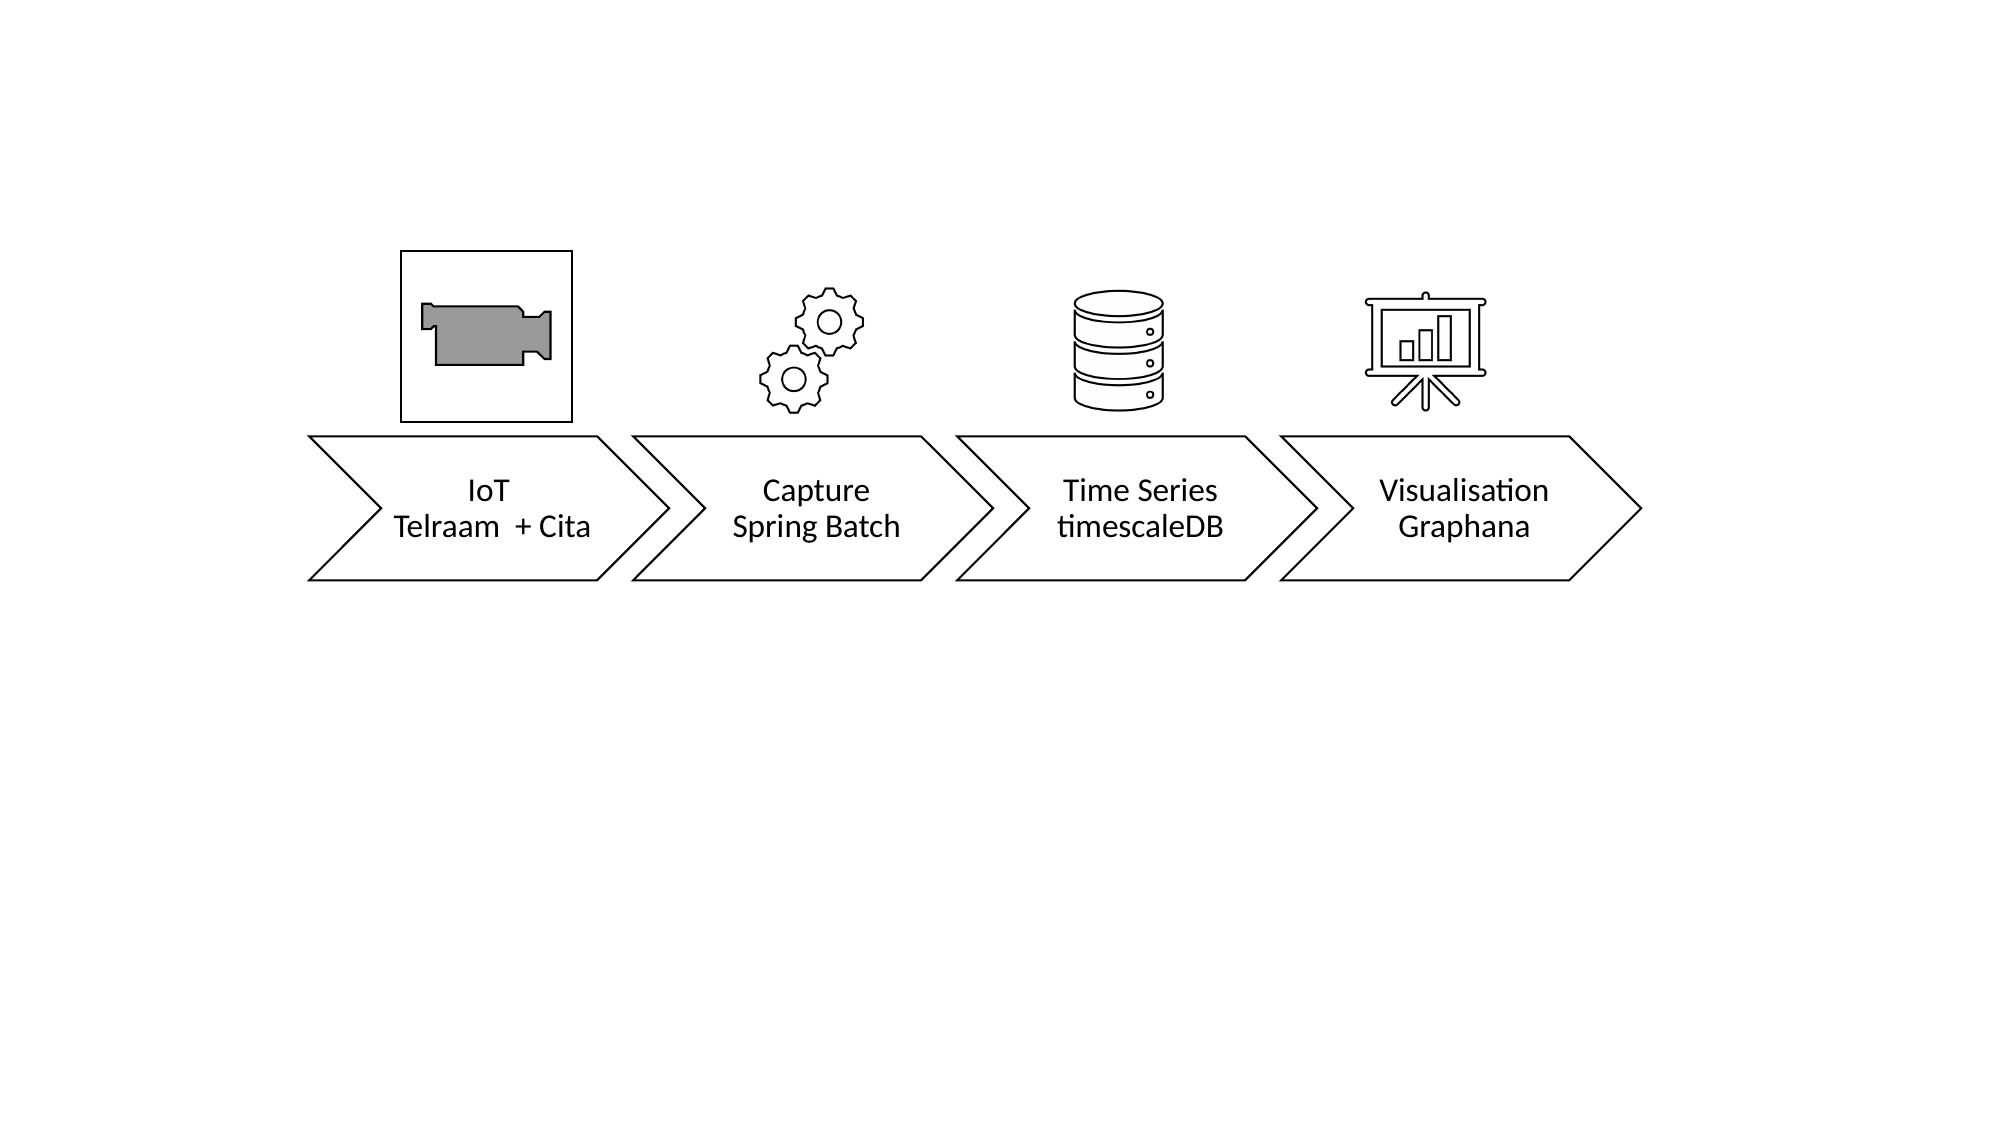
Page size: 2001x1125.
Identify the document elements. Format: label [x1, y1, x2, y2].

text_box [308, 397, 1642, 619]
text_box [400, 250, 573, 397]
picture [1043, 275, 1194, 426]
picture [735, 275, 887, 426]
picture [1350, 275, 1501, 426]
